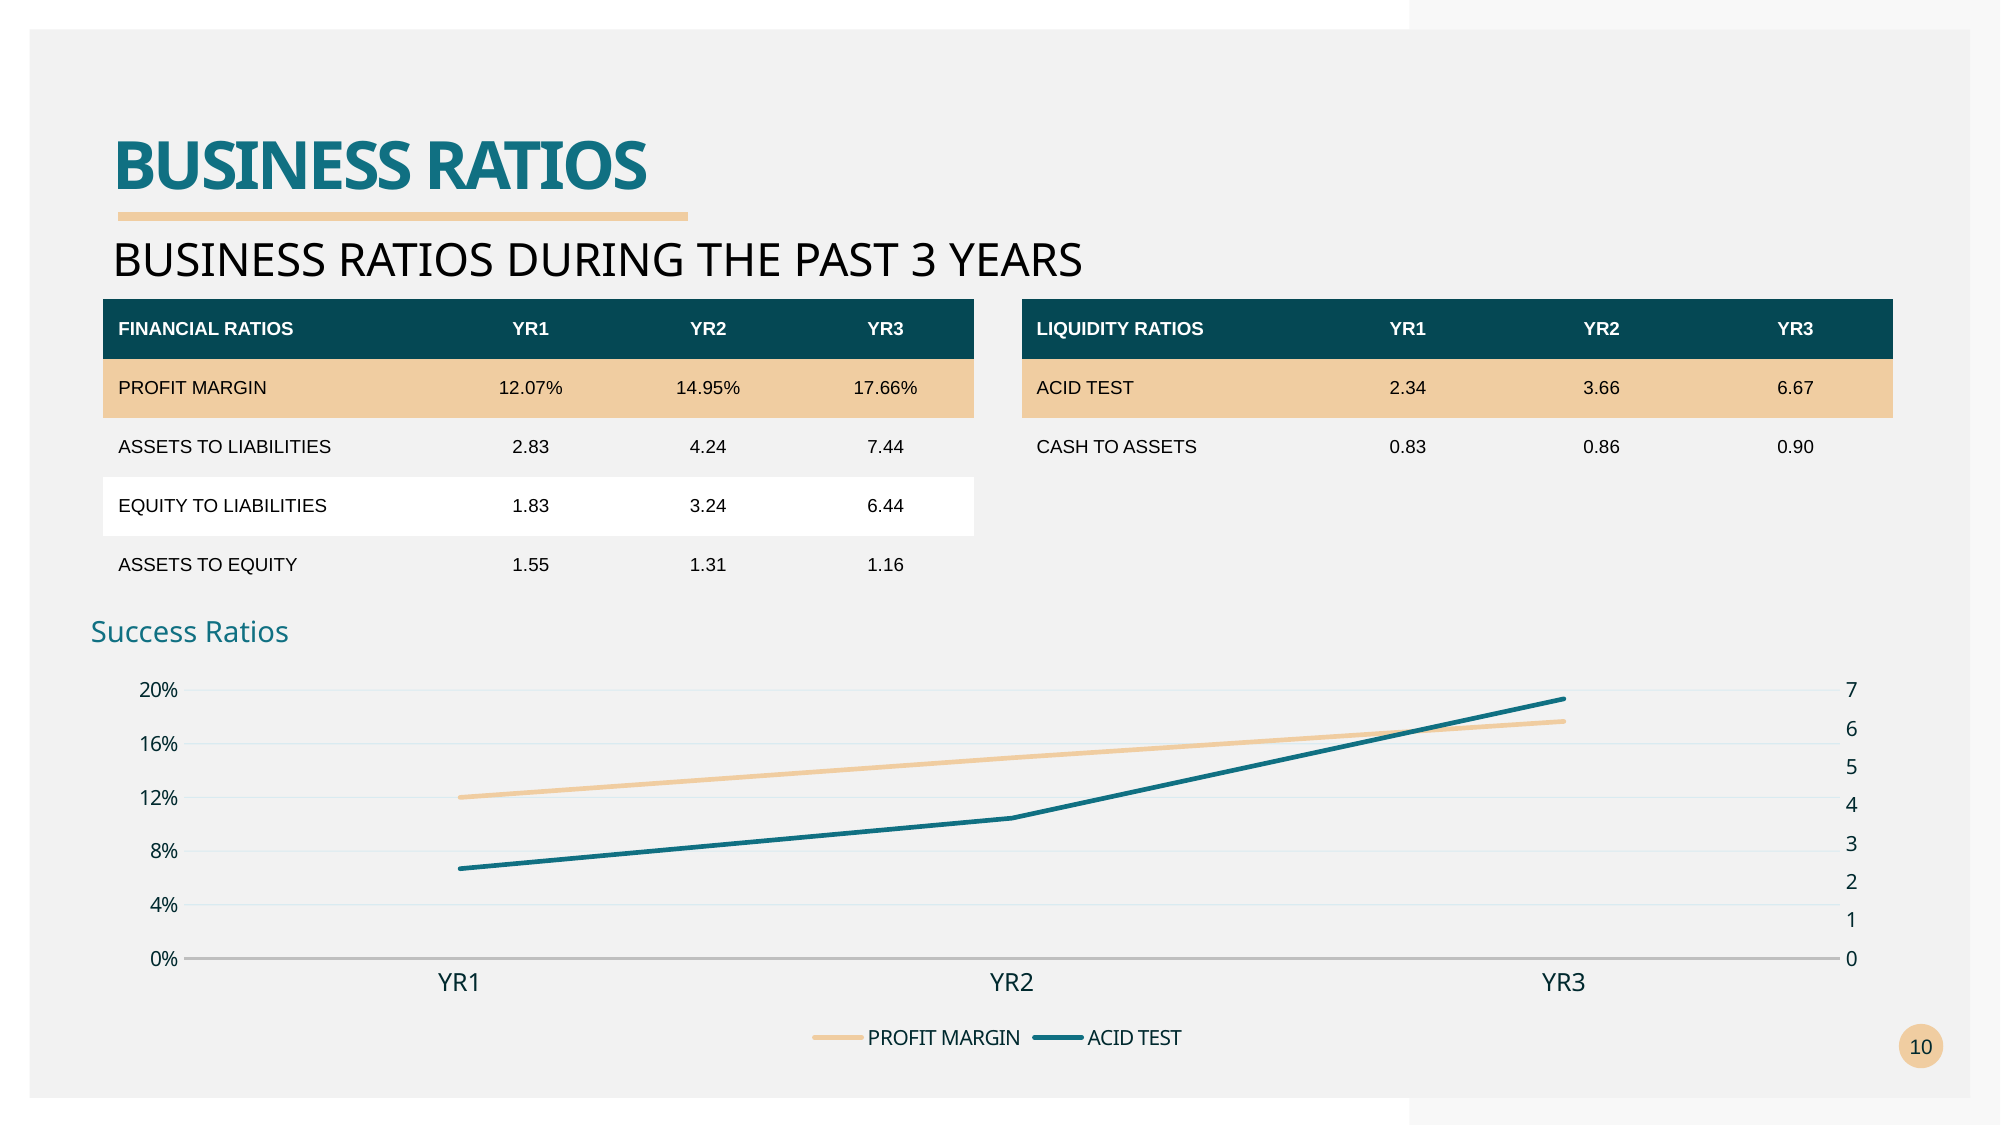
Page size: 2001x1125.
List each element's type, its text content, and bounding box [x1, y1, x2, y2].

table_header YR3 [797, 299, 974, 359]
table_cell 1.55 [442, 536, 619, 595]
table_cell 4.24 [619, 418, 797, 477]
table_cell 3.24 [619, 477, 797, 536]
table_header YR1 [1311, 299, 1505, 359]
table_cell 17.66% [797, 359, 974, 418]
list BUSINESS RATIOS DURING THE PAST 3 YEARS [112, 230, 1353, 290]
table_cell 2.83 [442, 418, 619, 477]
table_cell 6.67 [1699, 359, 1893, 418]
table_header YR3 [1699, 299, 1893, 359]
table_cell 0.90 [1699, 418, 1893, 477]
text_box Success Ratios [90, 613, 290, 649]
table_cell 1.16 [797, 536, 974, 595]
chart [103, 668, 1893, 1058]
table_cell 1.31 [619, 536, 797, 595]
table_header YR1 [442, 299, 619, 359]
table_cell 14.95% [619, 359, 797, 418]
table_header LIQUIDITY RATIOS [1022, 299, 1311, 359]
table_cell ACID TEST [1022, 359, 1311, 418]
table_header YR2 [619, 299, 797, 359]
table_header FINANCIAL RATIOS [103, 299, 442, 359]
table_cell 1.83 [442, 477, 619, 536]
title BUSINESS RATIOS [112, 132, 1353, 194]
table_cell 6.44 [797, 477, 974, 536]
table_cell ASSETS TO EQUITY [103, 536, 442, 595]
slide_number 10 [1898, 1023, 1944, 1069]
table_cell 0.83 [1311, 418, 1505, 477]
table_cell EQUITY TO LIABILITIES [103, 477, 442, 536]
table_cell 2.34 [1311, 359, 1505, 418]
table_cell ASSETS TO LIABILITIES [103, 418, 442, 477]
table_cell 0.86 [1505, 418, 1699, 477]
table_cell CASH TO ASSETS [1022, 418, 1311, 477]
table_cell 12.07% [442, 359, 619, 418]
table_cell 7.44 [797, 418, 974, 477]
table_cell PROFIT MARGIN [103, 359, 442, 418]
table_header YR2 [1505, 299, 1699, 359]
table_cell 3.66 [1505, 359, 1699, 418]
